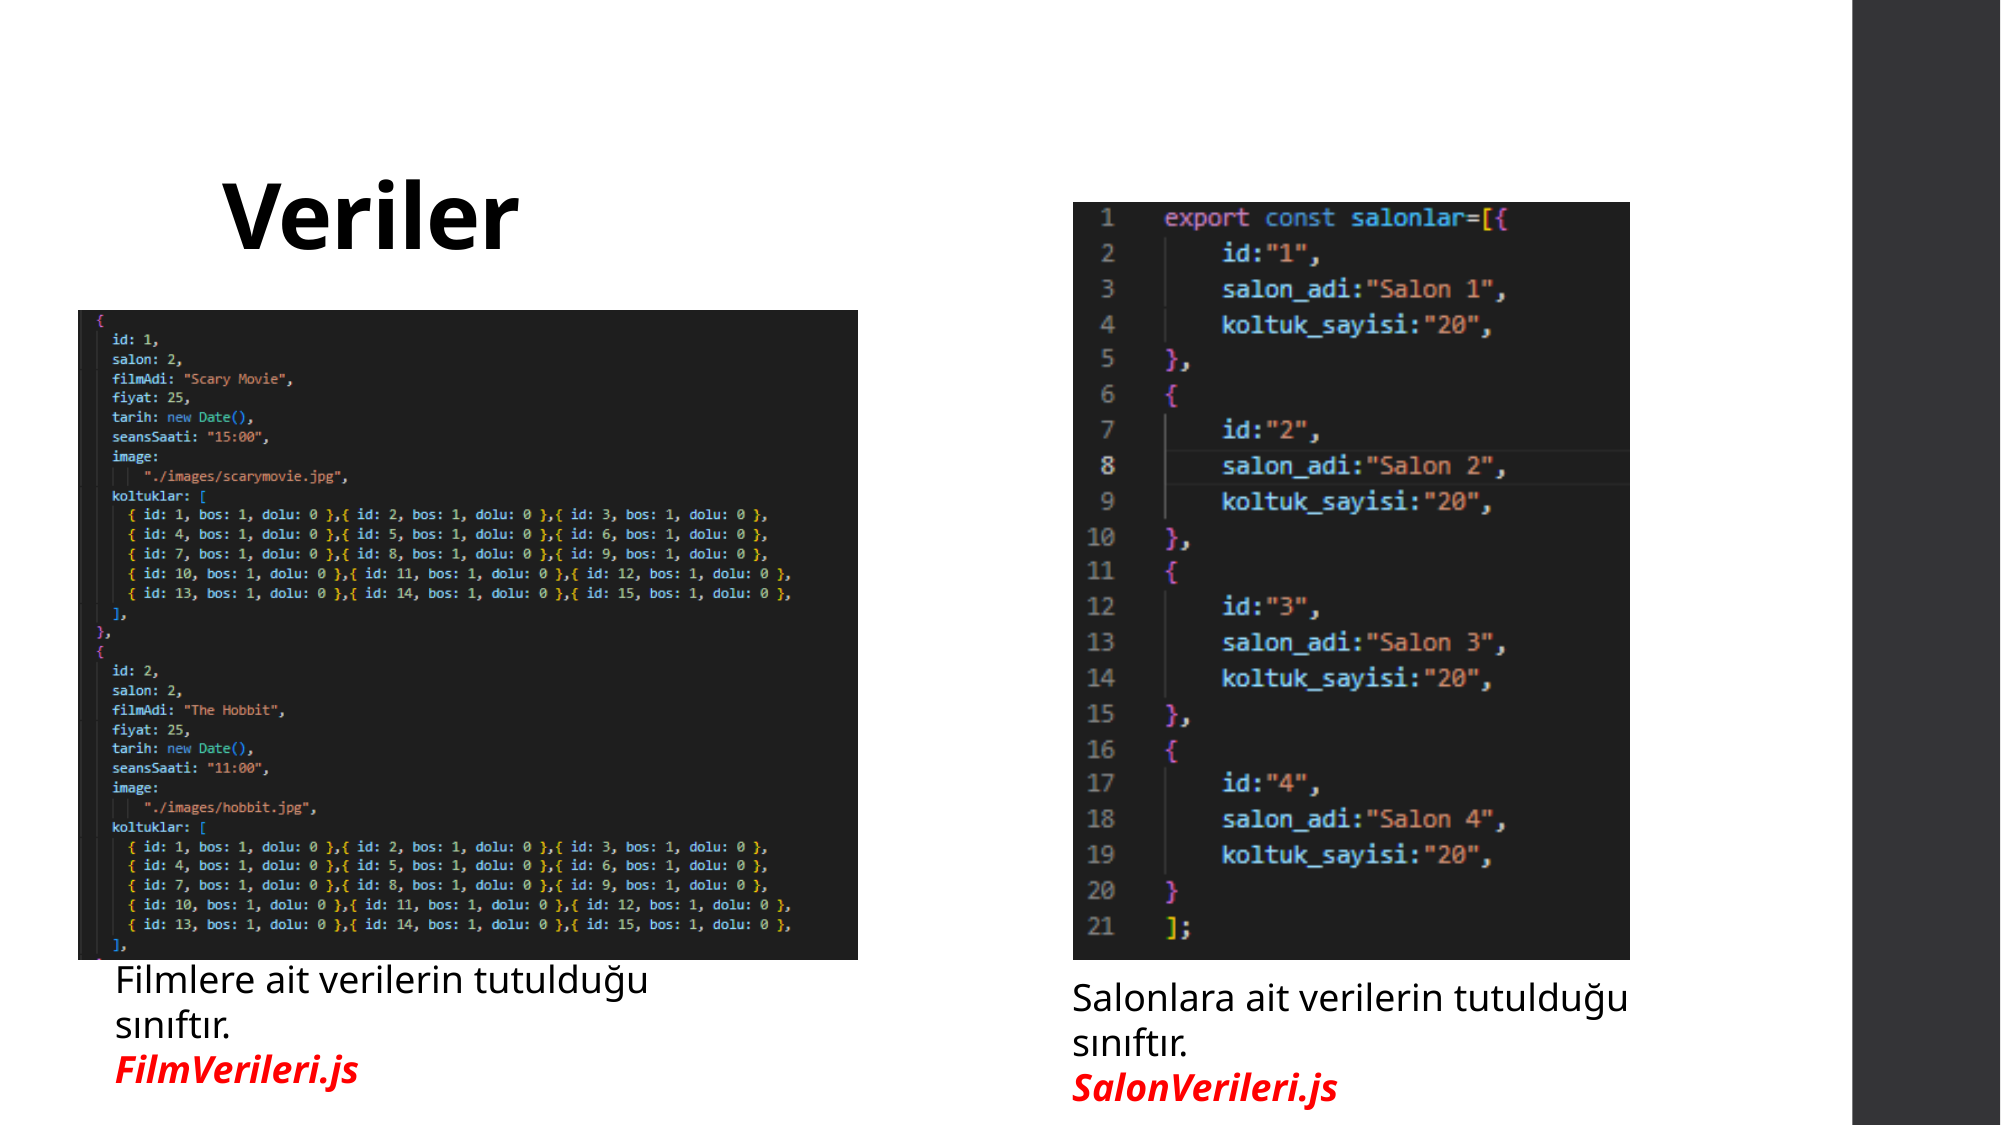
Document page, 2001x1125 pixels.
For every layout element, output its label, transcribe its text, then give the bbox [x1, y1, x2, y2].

picture [1073, 202, 1630, 960]
picture [78, 310, 858, 960]
title Veriler [206, 60, 1797, 278]
text_box Filmlere ait verilerin tutulduğu sınıftır. FilmVerileri.js [99, 969, 689, 1125]
text_box Salonlara ait verilerin tutulduğu sınıftır. SalonVerileri.js [1057, 966, 1646, 1125]
